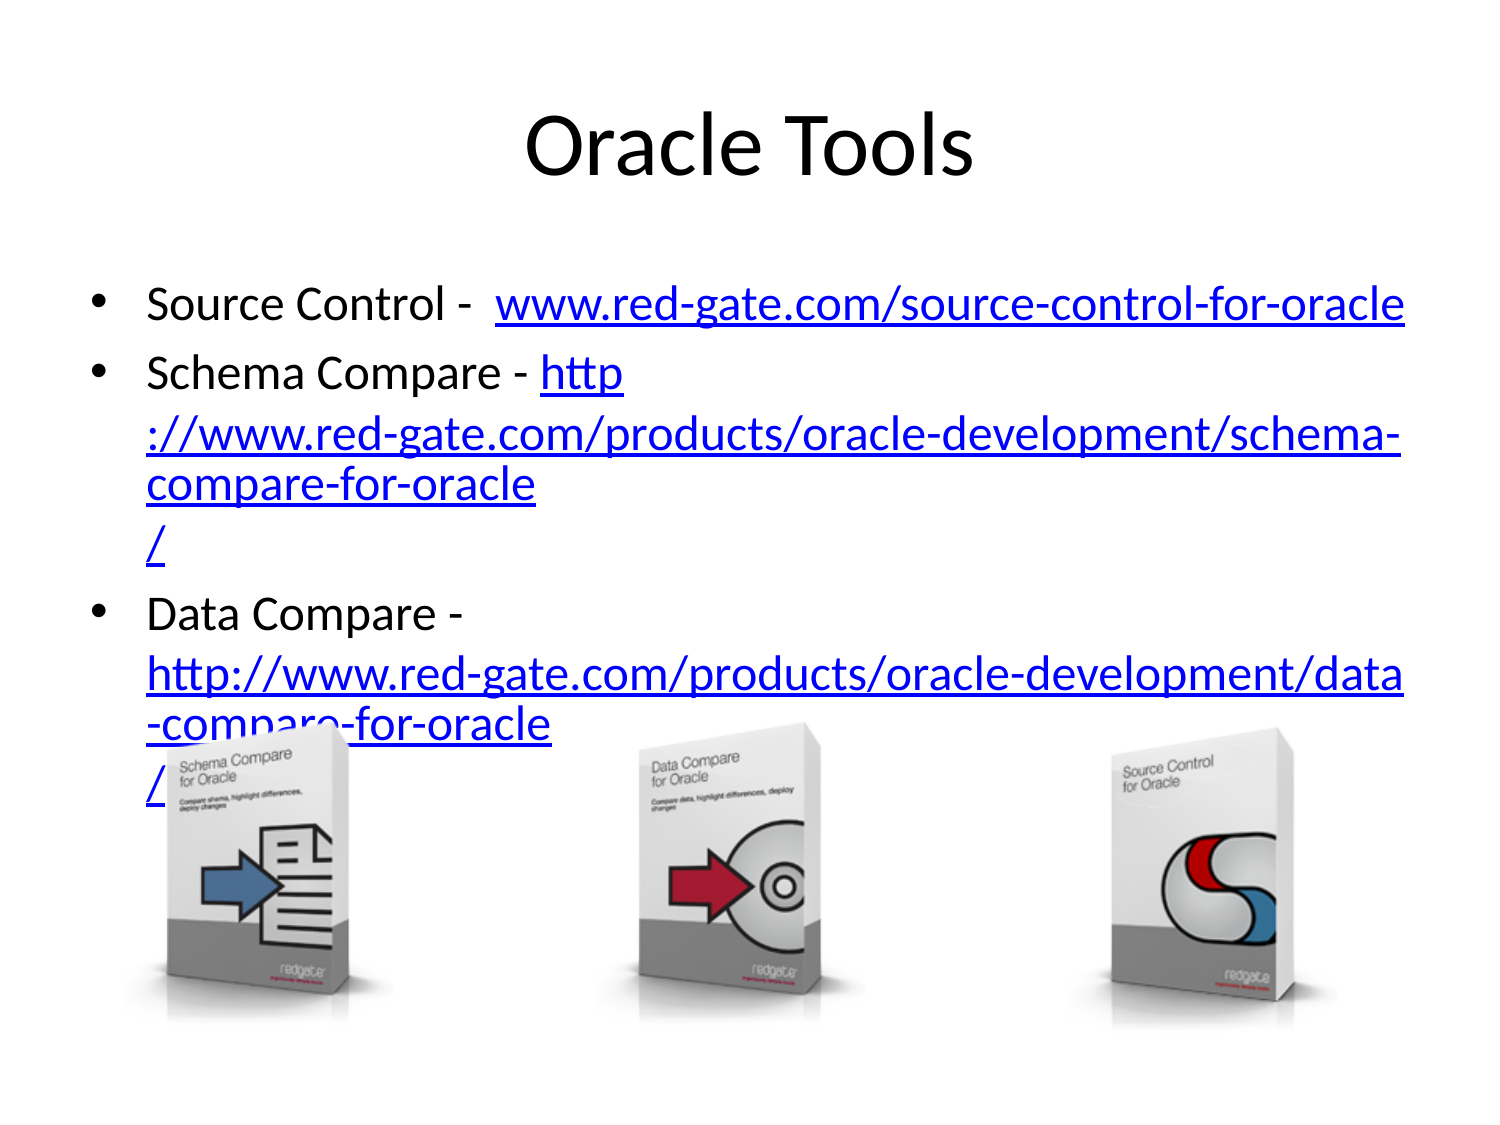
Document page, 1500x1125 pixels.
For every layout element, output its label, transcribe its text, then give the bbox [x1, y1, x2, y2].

picture [123, 705, 393, 1050]
picture [595, 705, 865, 1050]
picture [1067, 705, 1338, 1050]
title Oracle Tools [74, 44, 1426, 233]
list Source Control - www.red-gate.com/source-control-for-oracle Schema Compare - http://www.red-gate.com/products/oracle-development/schema-compare-for-oracle/ Data Compare - http://www.red-gate.com/products/oracle-development/data-compare-for-oracle/ [74, 262, 1426, 748]
